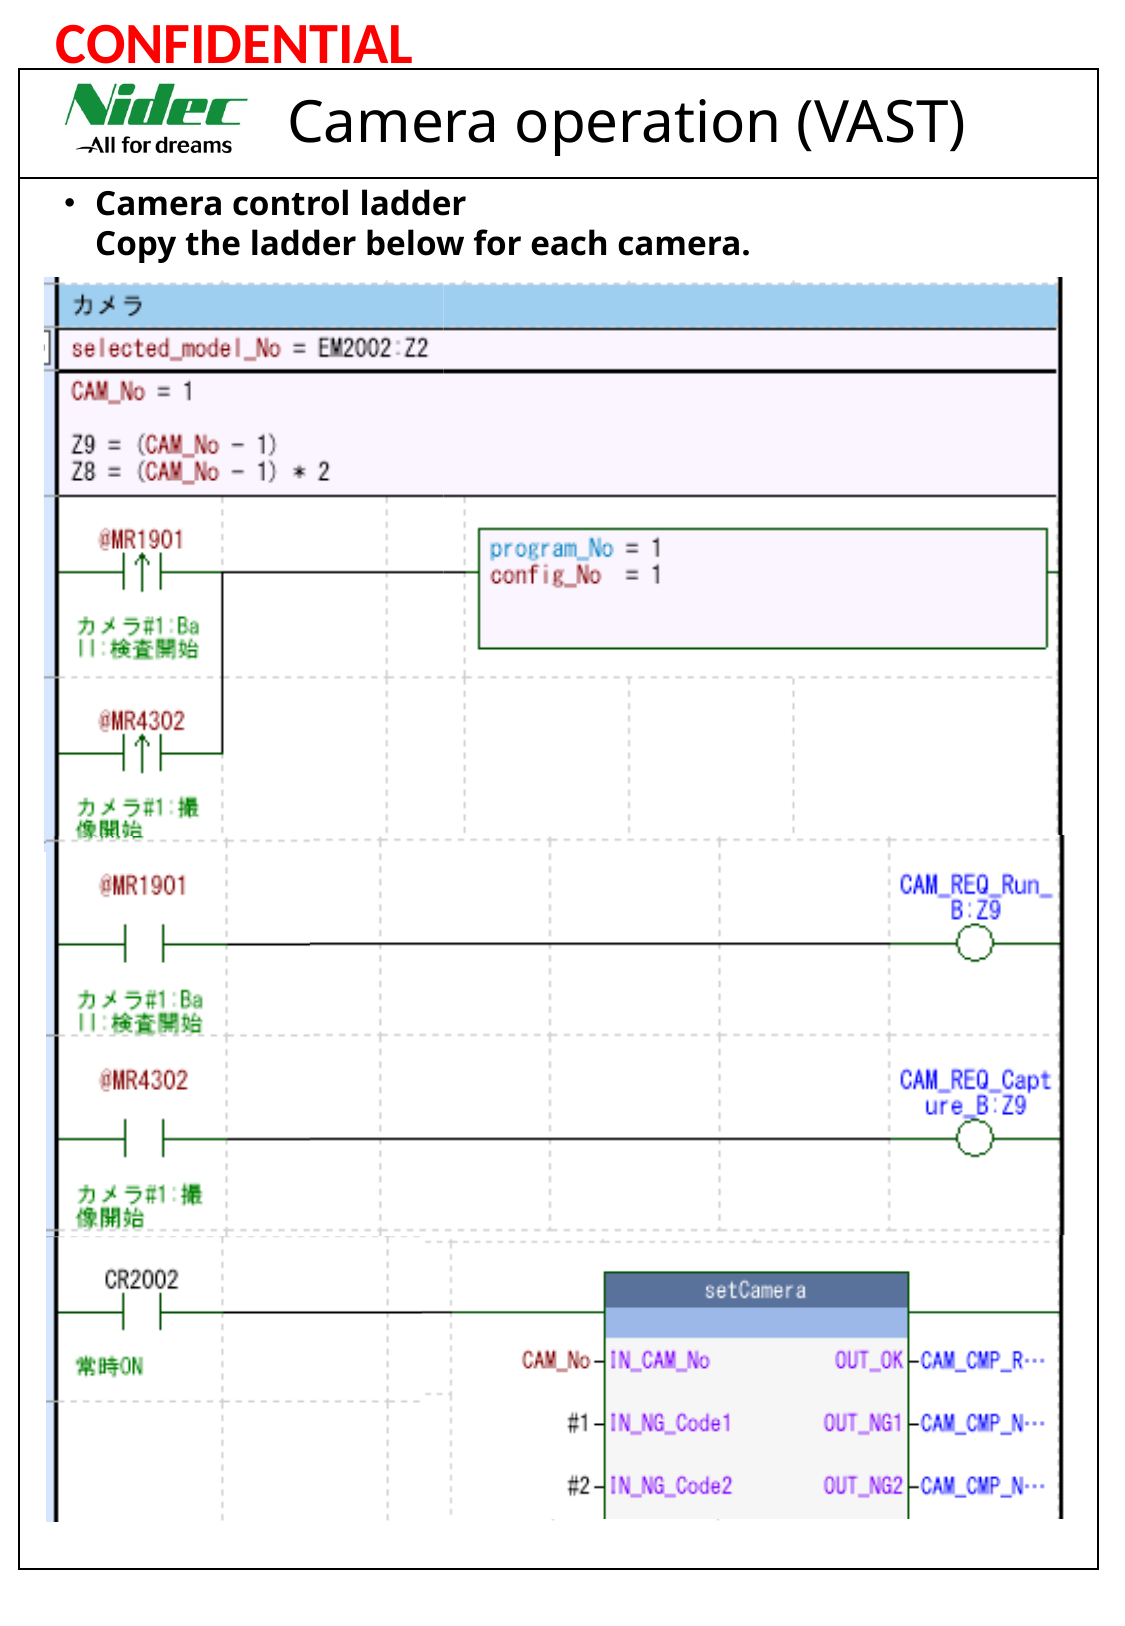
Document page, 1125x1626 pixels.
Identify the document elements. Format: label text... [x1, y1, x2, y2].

text_box ・Camera control ladder Copy the ladder below for each camera. [39, 174, 1121, 1108]
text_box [43, 277, 1082, 1522]
title Camera operation (VAST) [272, 74, 1082, 174]
picture [49, 70, 263, 168]
